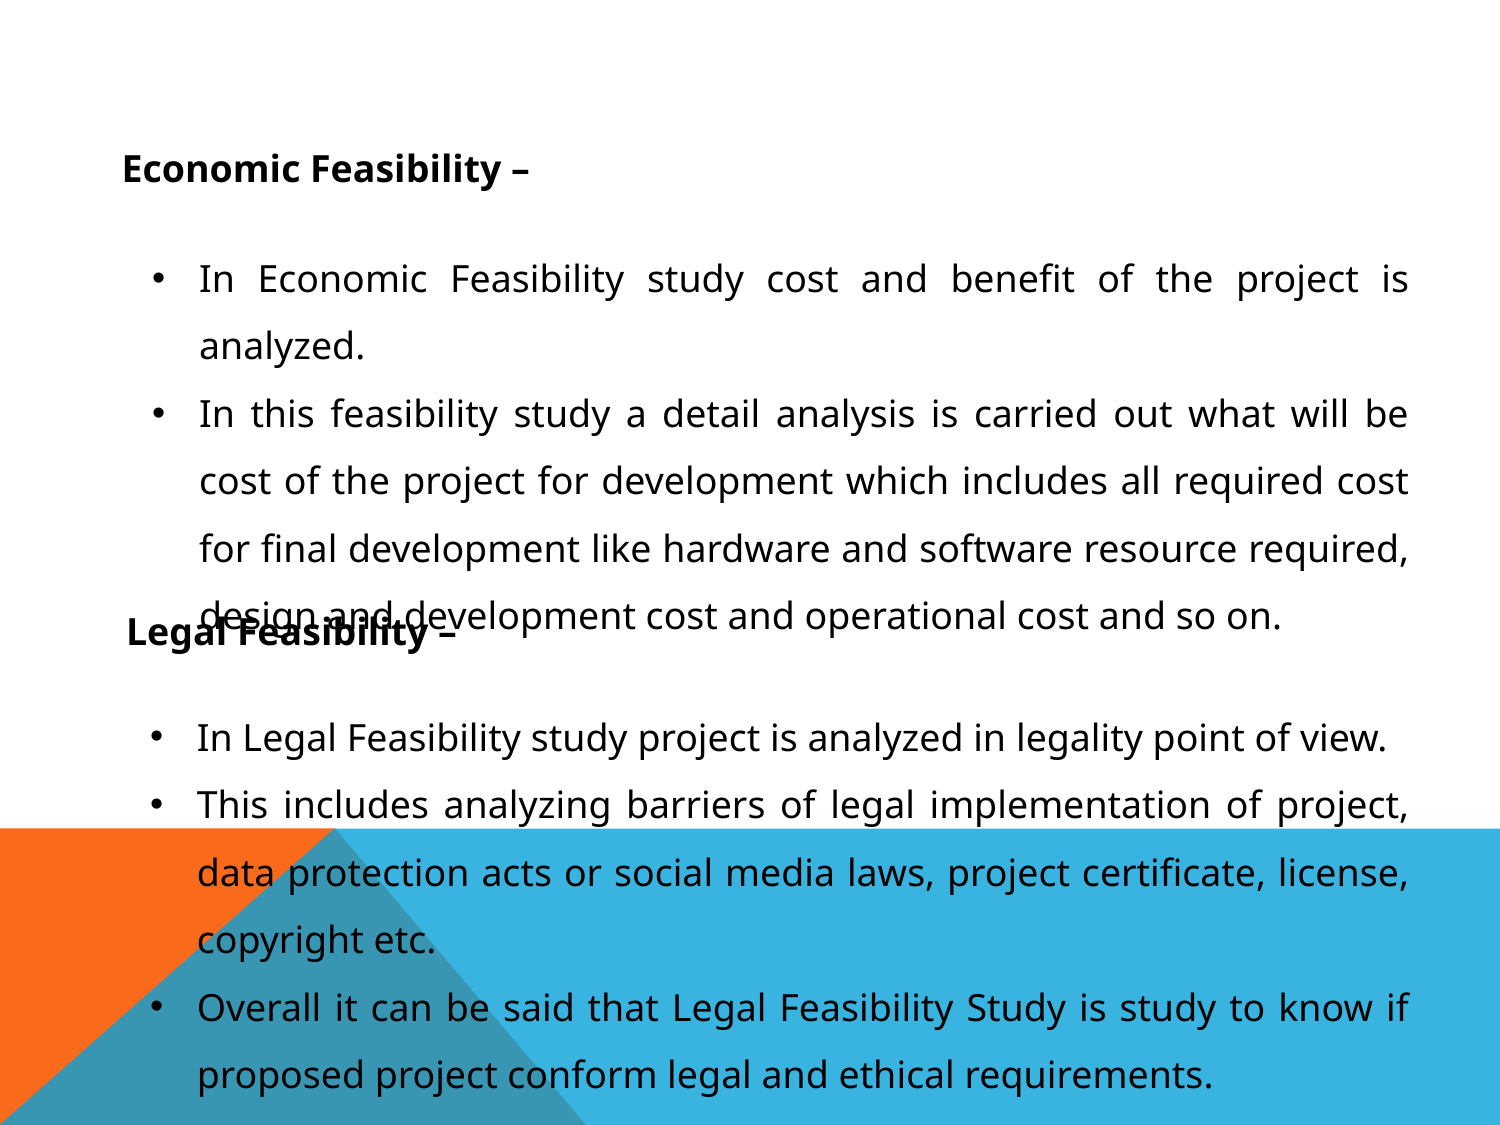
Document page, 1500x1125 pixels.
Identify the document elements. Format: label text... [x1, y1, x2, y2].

text_box Economic Feasibility – [106, 137, 555, 198]
text_box In Economic Feasibility study cost and benefit of the project is analyzed. In this feasibility study a detail analysis is carried out what will be cost of the project for development which includes all required cost for final development like hardware and software resource required, design and development cost and operational cost and so on. [137, 224, 1425, 645]
text_box In Legal Feasibility study project is analyzed in legality point of view. This includes analyzing barriers of legal implementation of project, data protection acts or social media laws, project certificate, license, copyright etc. Overall it can be said that Legal Feasibility Study is study to know if proposed project conform legal and ethical requirements. [135, 683, 1425, 1104]
text_box Legal Feasibility – [111, 600, 482, 661]
